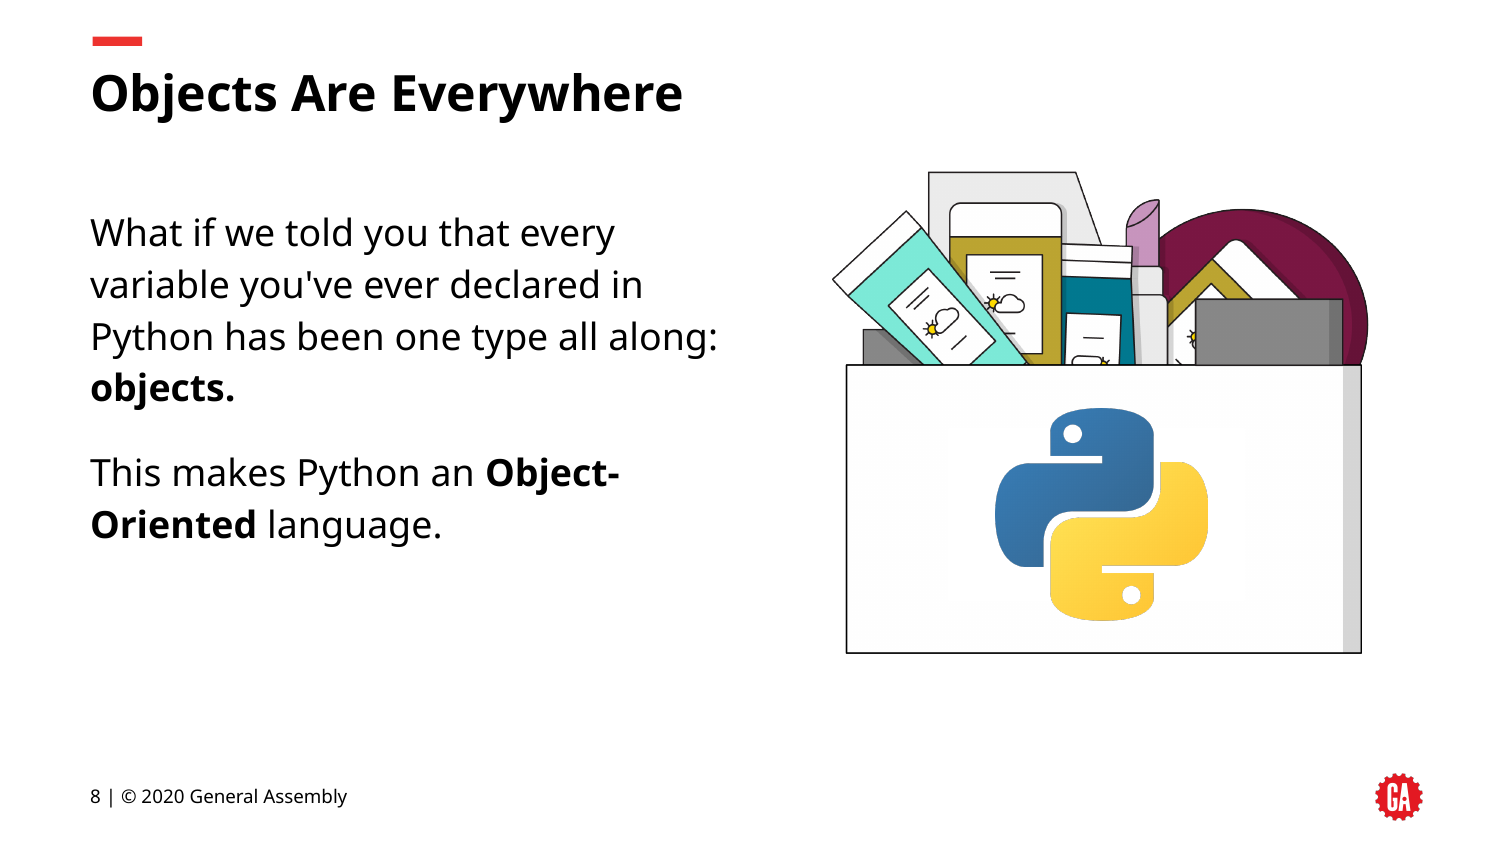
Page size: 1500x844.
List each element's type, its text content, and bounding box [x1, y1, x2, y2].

title Objects Are Everywhere [75, 46, 1473, 140]
list What if we told you that every variable you've ever declared in Python has been one type all along: objects. This makes Python an Object-Oriented language. [75, 187, 750, 670]
slide_number ‹#› | © 2020 General Assembly [75, 764, 465, 830]
picture [1373, 771, 1425, 823]
picture [828, 139, 1375, 687]
